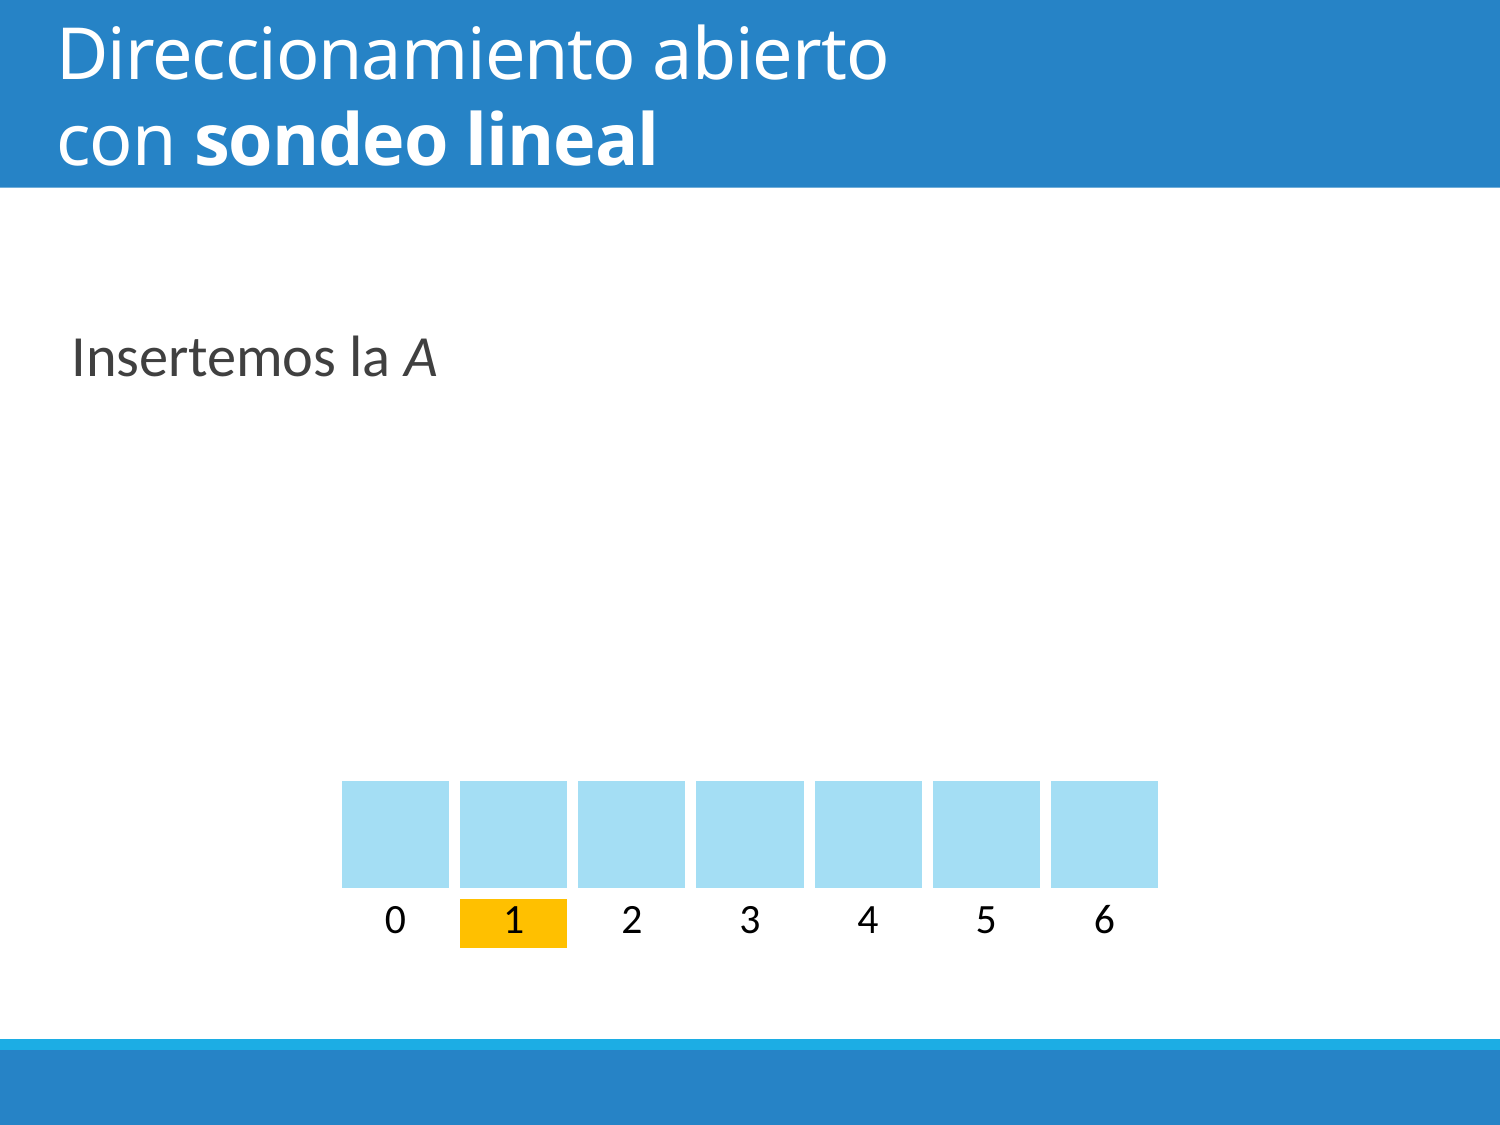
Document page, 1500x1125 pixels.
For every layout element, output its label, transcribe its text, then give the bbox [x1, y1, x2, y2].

table_cell 3 [696, 899, 804, 948]
table_header [1051, 781, 1158, 888]
table_cell 1 [460, 899, 567, 948]
table_header [342, 781, 449, 888]
table_cell 0 [342, 899, 449, 948]
table_header [578, 781, 685, 888]
table_cell 2 [578, 899, 685, 948]
table_header [933, 781, 1040, 888]
table_cell 4 [815, 899, 922, 948]
table_cell 5 [933, 899, 1040, 948]
title Direccionamiento abierto con sondeo lineal [41, 0, 1459, 188]
table_header [696, 781, 804, 888]
table_header [460, 781, 567, 888]
table_header [815, 781, 922, 888]
table_cell 6 [1051, 899, 1158, 948]
